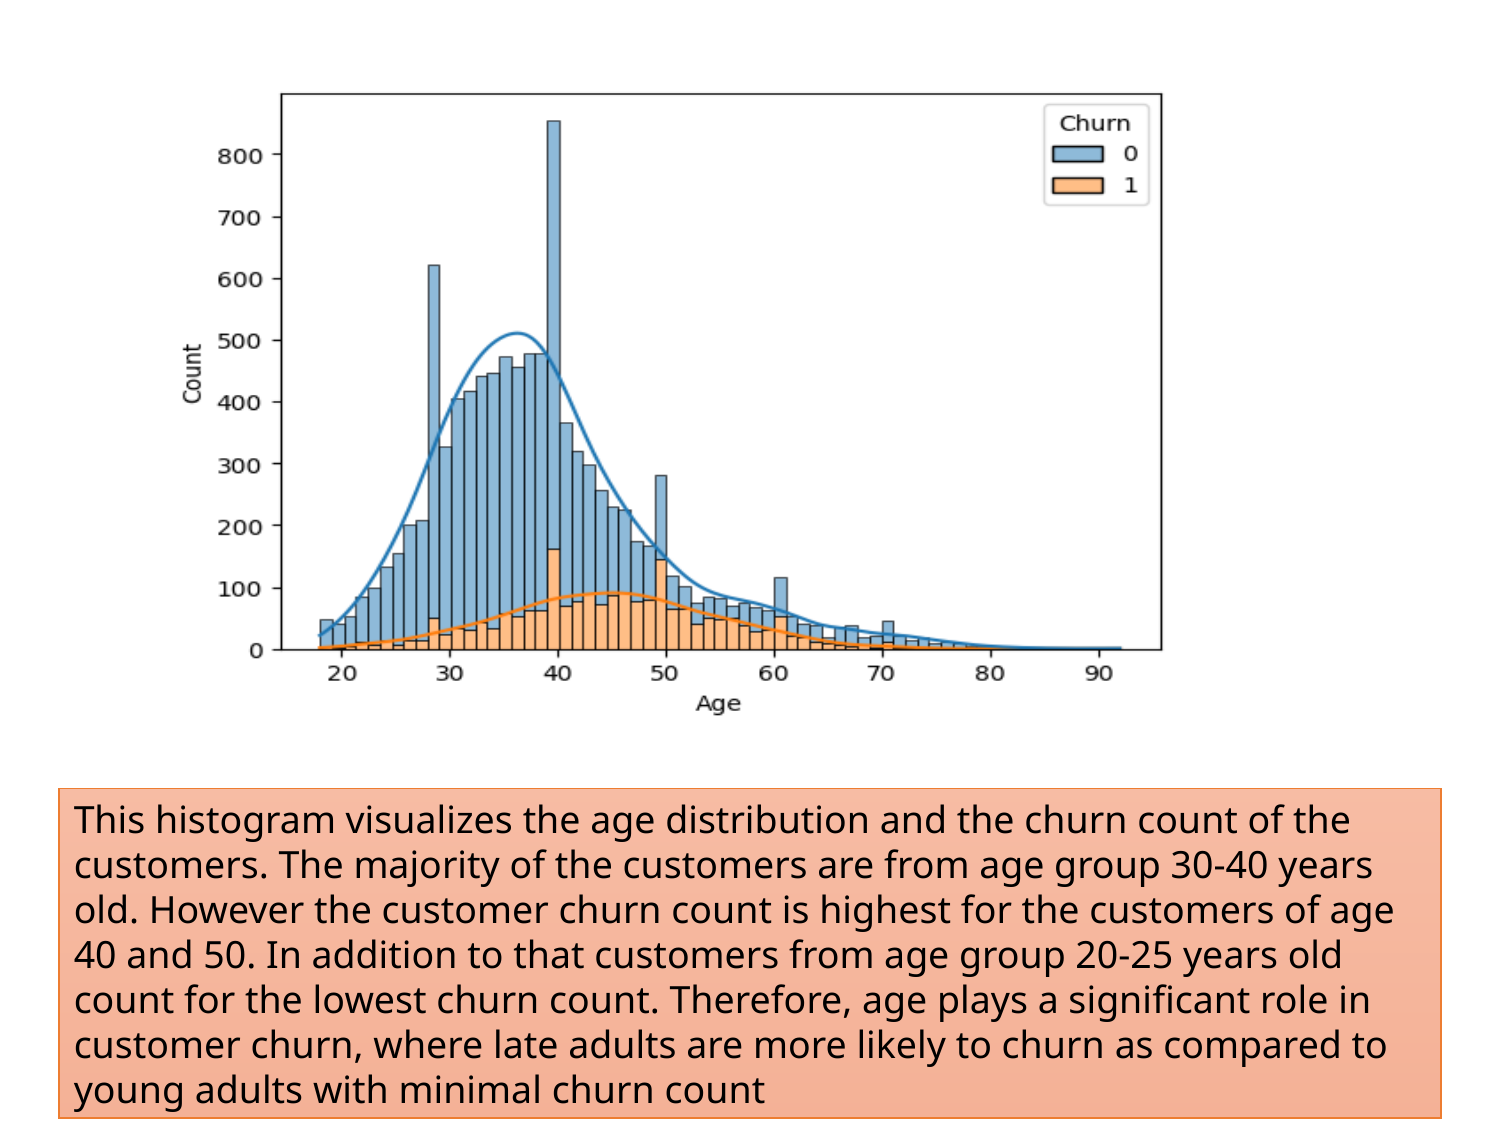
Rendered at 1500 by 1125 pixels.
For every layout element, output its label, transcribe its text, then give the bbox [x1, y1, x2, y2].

text_box This histogram visualizes the age distribution and the churn count of the customers. The majority of the customers are from age group 30-40 years old. However the customer churn count is highest for the customers of age 40 and 50. In addition to that customers from age group 20-25 years old count for the lowest churn count. Therefore, age plays a significant role in customer churn, where late adults are more likely to churn as compared to young adults with minimal churn count [58, 788, 1442, 1119]
picture [100, 89, 1317, 729]
